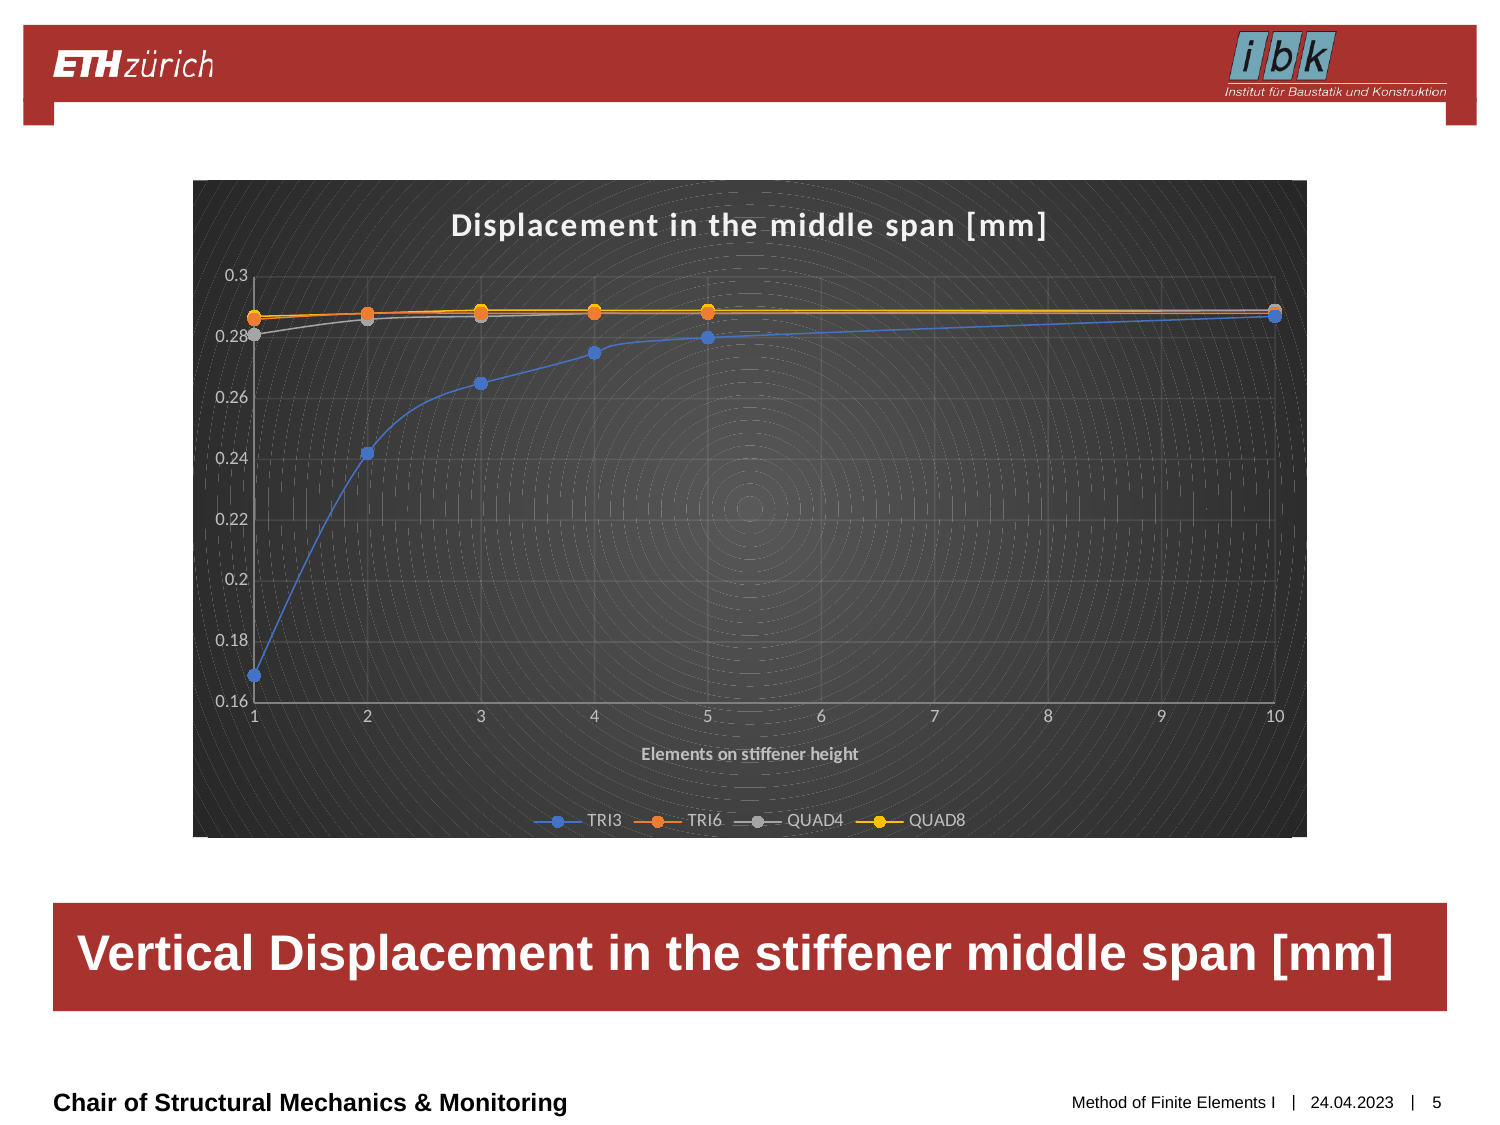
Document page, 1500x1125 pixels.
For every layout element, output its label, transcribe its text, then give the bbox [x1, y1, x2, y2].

slide_number 5 [1415, 1063, 1459, 1125]
title Vertical Displacement in the stiffener middle span [mm] [53, 902, 1447, 1012]
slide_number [1302, 1063, 1403, 1125]
picture [1225, 31, 1447, 96]
chart [192, 180, 1307, 838]
footer Method of Finite Elements I [750, 1063, 1277, 1125]
